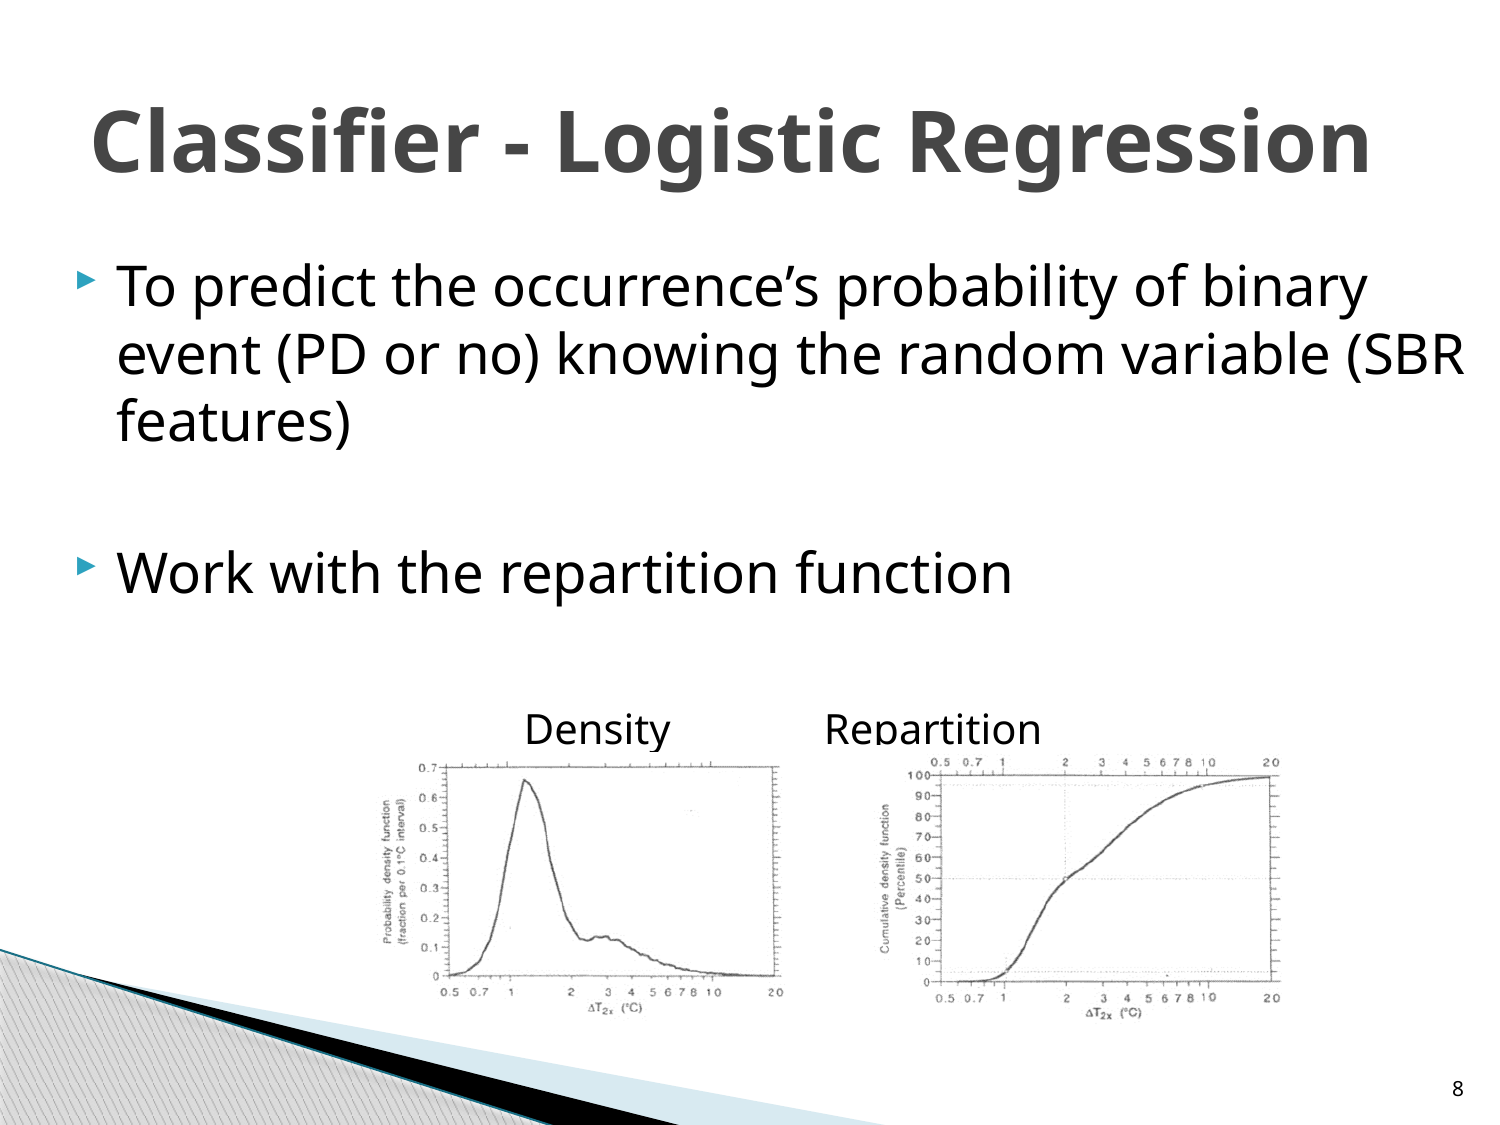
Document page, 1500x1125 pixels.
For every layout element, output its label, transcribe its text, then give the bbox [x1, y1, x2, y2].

picture [371, 751, 786, 1021]
picture [867, 745, 1282, 1027]
title Classifier - Logistic Regression [75, 45, 1425, 233]
list To predict the occurrence’s probability of binary event (PD or no) knowing the random variable (SBR features) Work with the repartition function Density Repartition [41, 243, 1500, 965]
slide_number 8 [1418, 1051, 1479, 1112]
